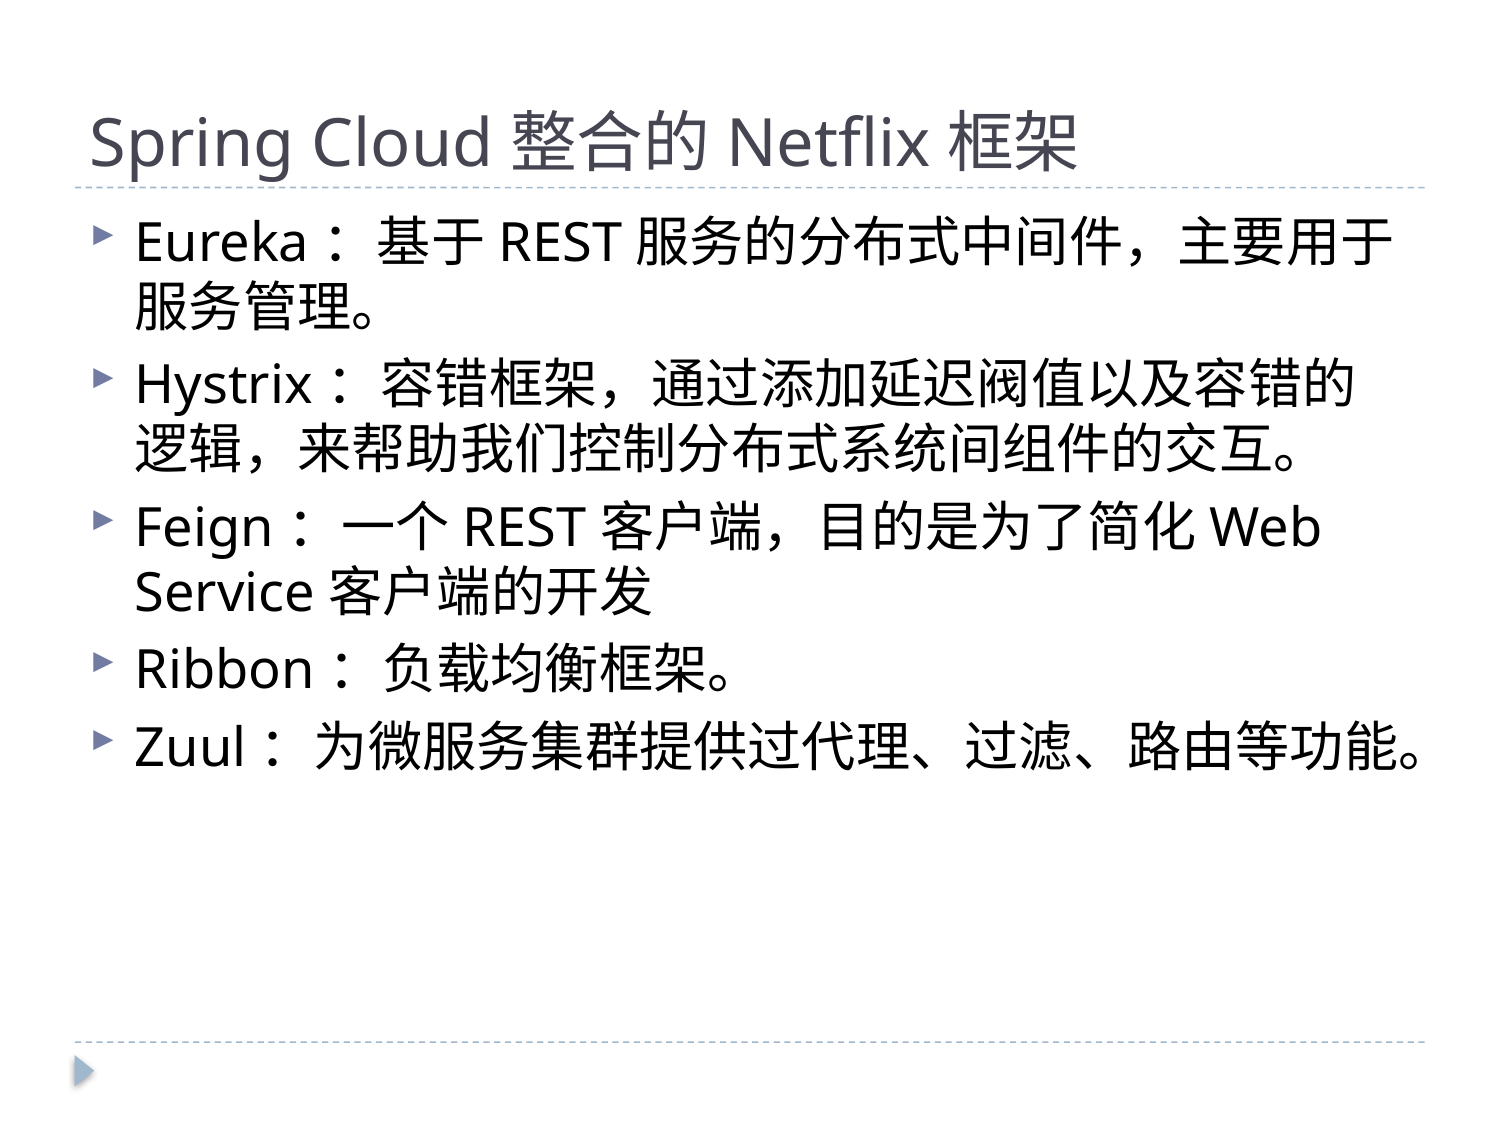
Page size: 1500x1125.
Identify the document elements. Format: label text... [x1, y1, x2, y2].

list Eureka：基于REST服务的分布式中间件，主要用于服务管理。 Hystrix：容错框架，通过添加延迟阀值以及容错的逻辑，来帮助我们控制分布式系统间组件的交互。 Feign：一个REST客户端，目的是为了简化Web Service客户端的开发 Ribbon：负载均衡框架。 Zuul：为微服务集群提供过代理、过滤、路由等功能。 [75, 200, 1425, 1010]
title Spring Cloud整合的Netflix框架 [75, 24, 1425, 188]
